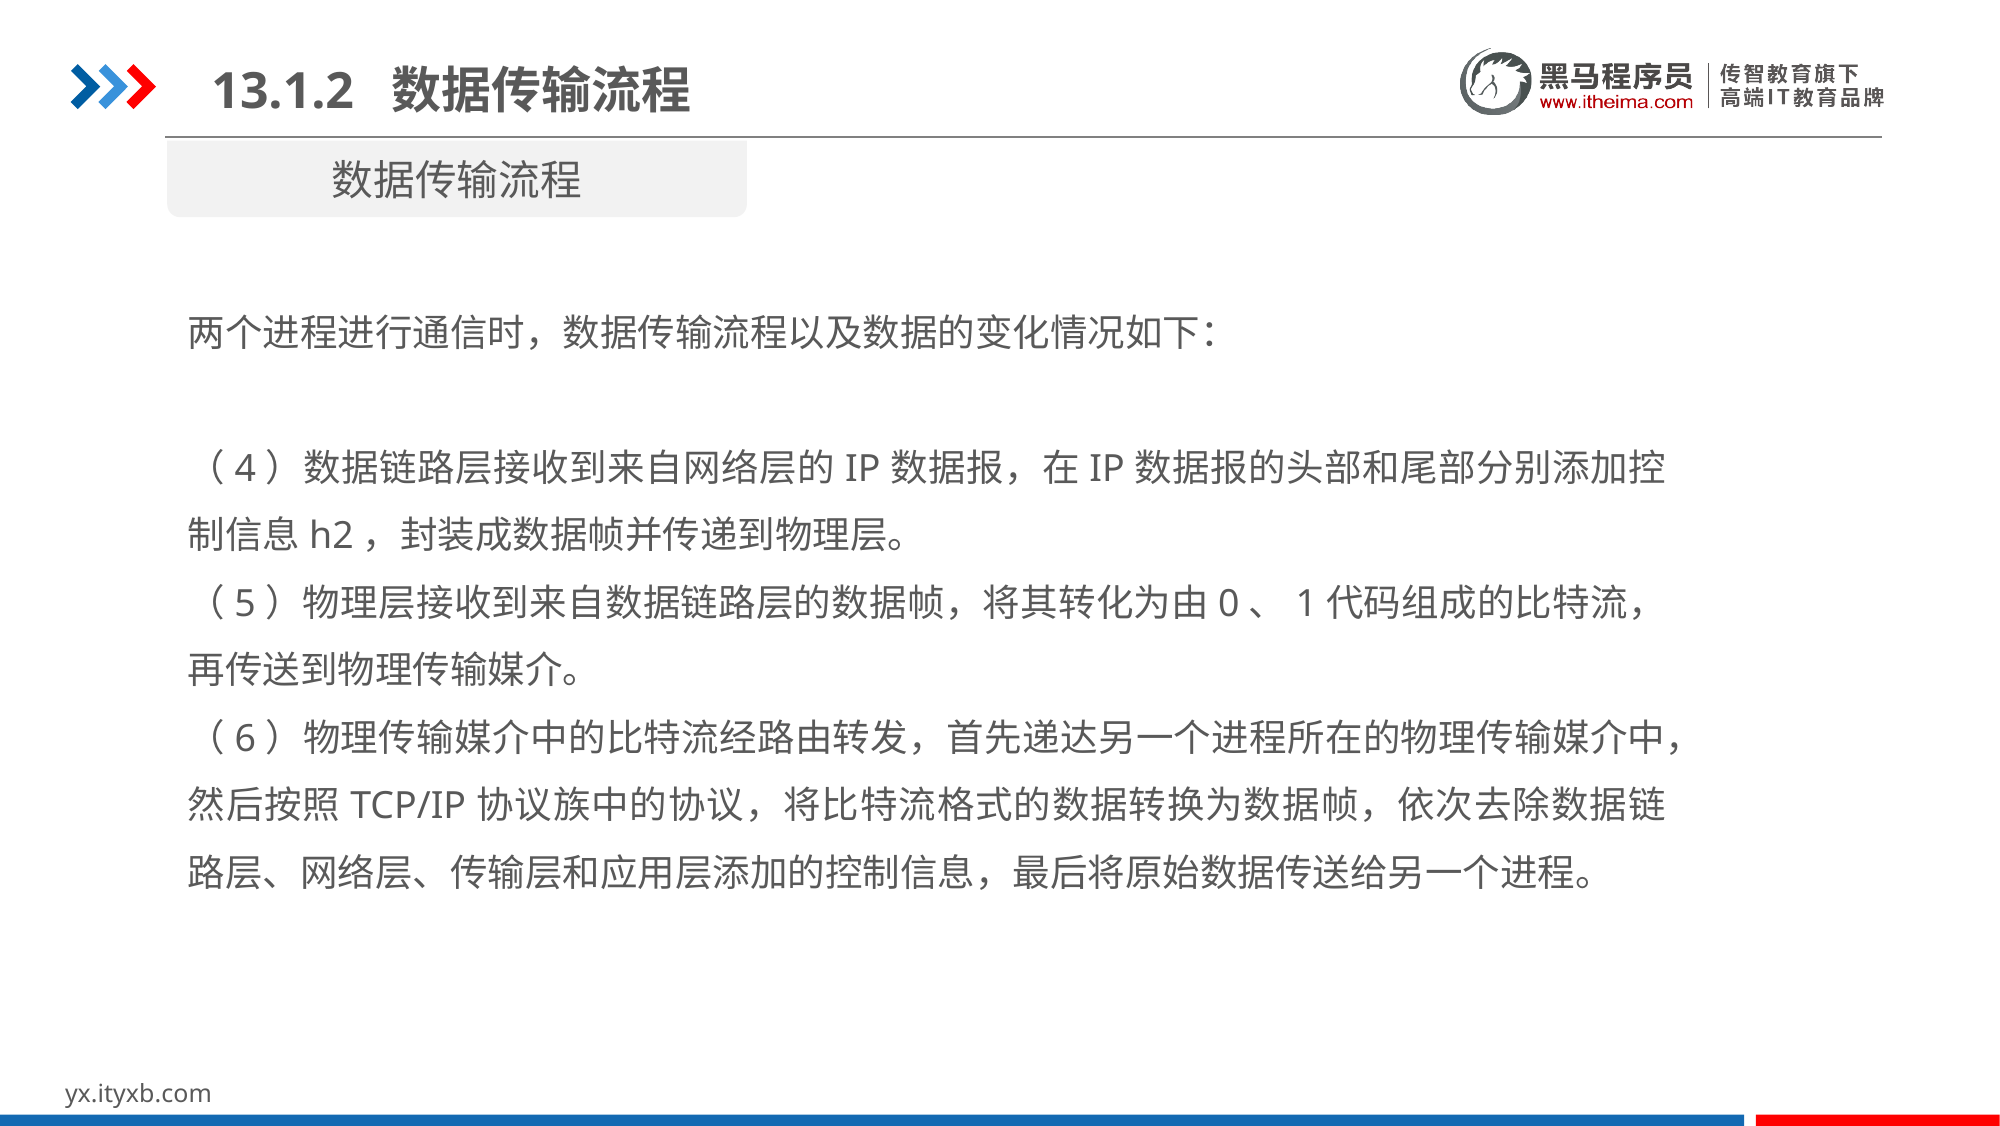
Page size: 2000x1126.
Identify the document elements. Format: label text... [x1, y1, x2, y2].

text_box 13.1.2 数据传输流程 [196, 42, 1008, 136]
picture [1460, 48, 1887, 115]
text_box 两个进程进行通信时，数据传输流程以及数据的变化情况如下： （4）数据链路层接收到来自网络层的IP数据报，在IP数据报的头部和尾部分别添加控制信息h2，封装成数据帧并传递到物理层。 （5）物理层接收到来自数据链路层的数据帧，将其转化为由0、1代码组成的比特流，再传送到物理传输媒介。 （6）物理传输媒介中的比特流经路由转发，首先递达另一个进程所在的物理传输媒介中，然后按照TCP/IP协议族中的协议，将比特流格式的数据转换为数据帧，依次去除数据链路层、网络层、传输层和应用层添加的控制信息，最后将原始数据传送给另一个进程。 [172, 278, 1681, 902]
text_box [166, 140, 748, 218]
